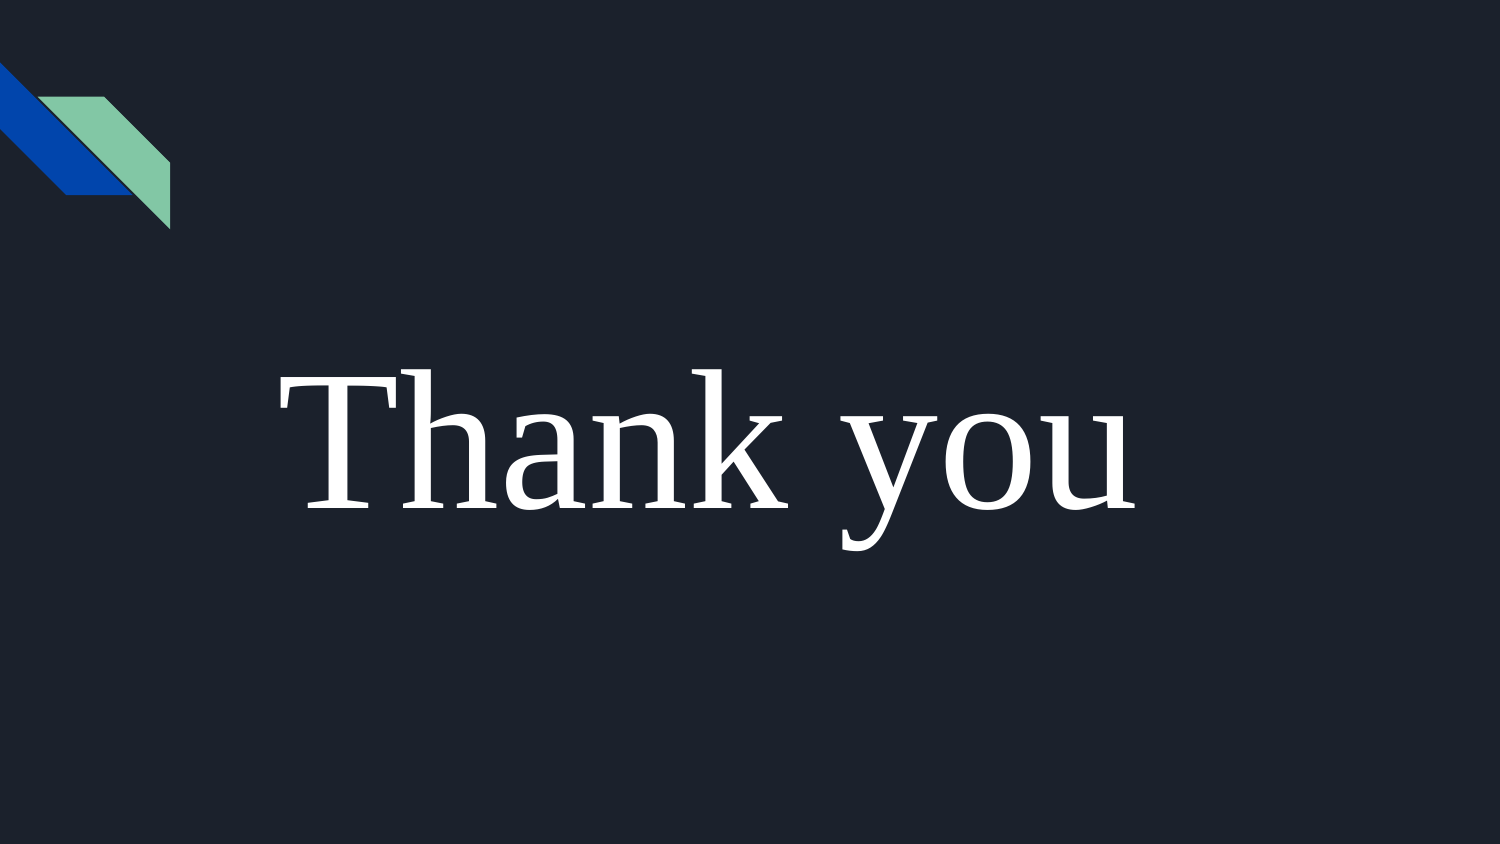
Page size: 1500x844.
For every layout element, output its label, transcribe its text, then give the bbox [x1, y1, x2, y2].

list Thank you [212, 257, 1368, 735]
